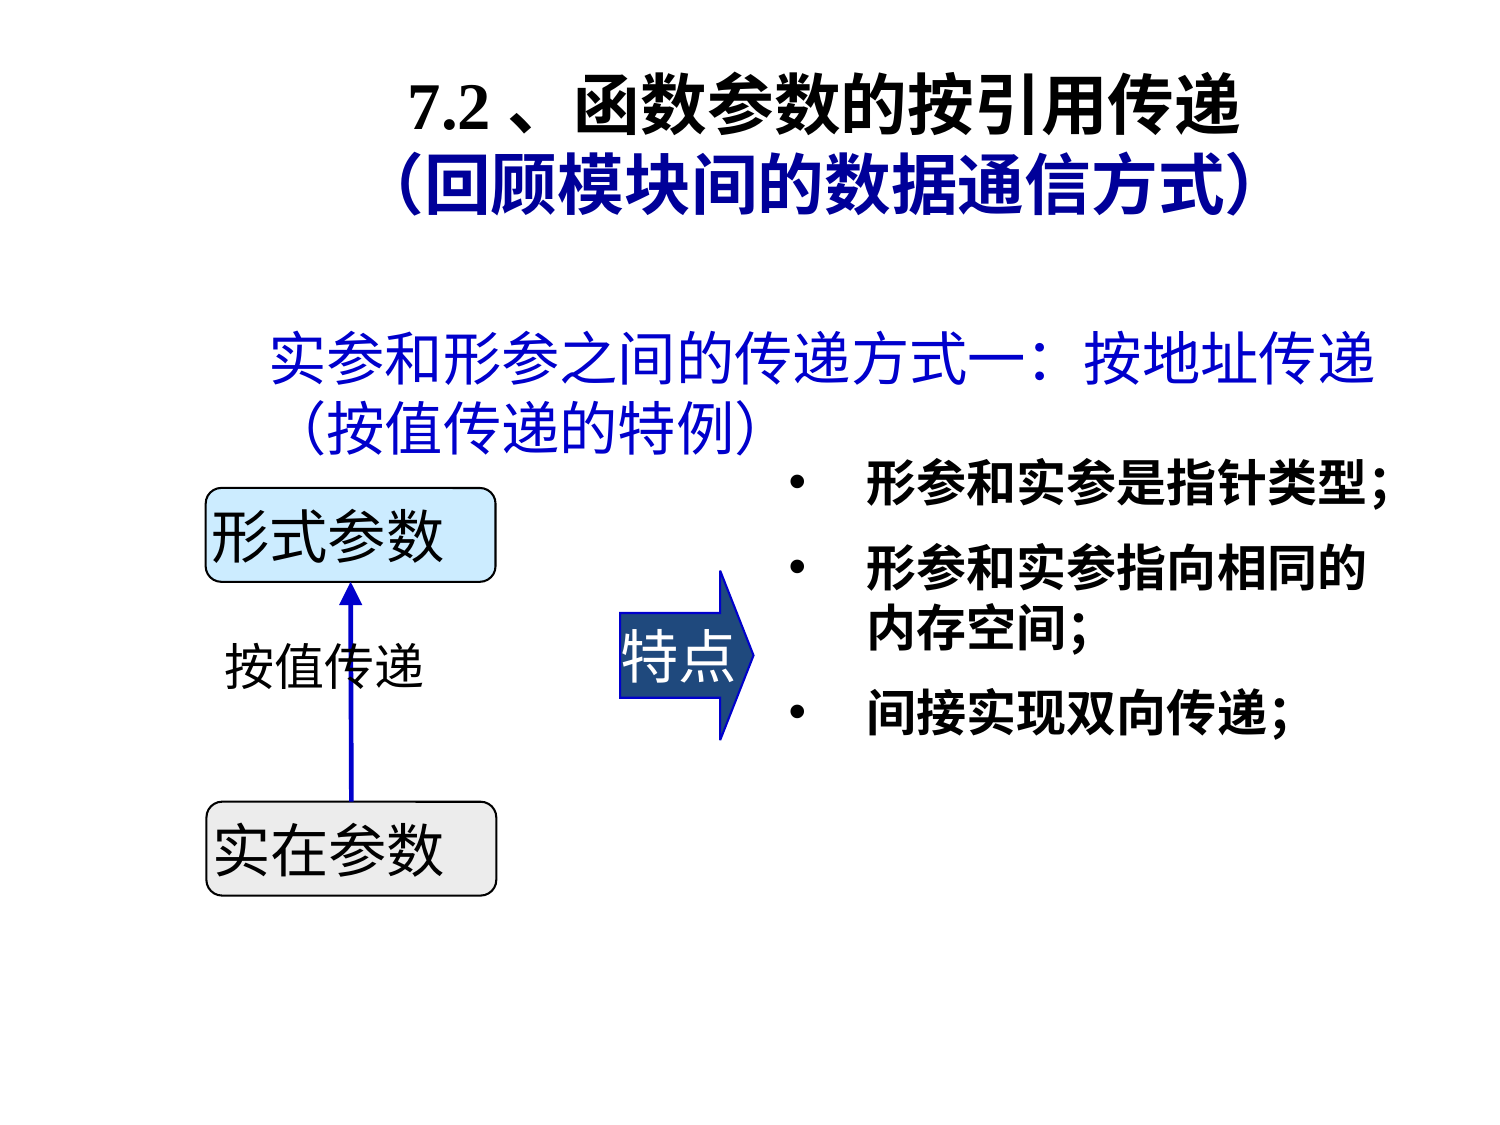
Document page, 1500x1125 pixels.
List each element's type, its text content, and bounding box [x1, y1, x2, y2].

title 7.2、函数参数的按引用传递 （回顾模块间的数据通信方式） [224, 49, 1425, 237]
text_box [194, 479, 497, 905]
text_box 特点 [620, 570, 754, 741]
text_box 实参和形参之间的传递方式一：按地址传递（按值传递的特例） [253, 314, 1412, 433]
list 形参和实参是指针类型； 形参和实参指向相同的内存空间； 间接实现双向传递； [773, 444, 1400, 863]
